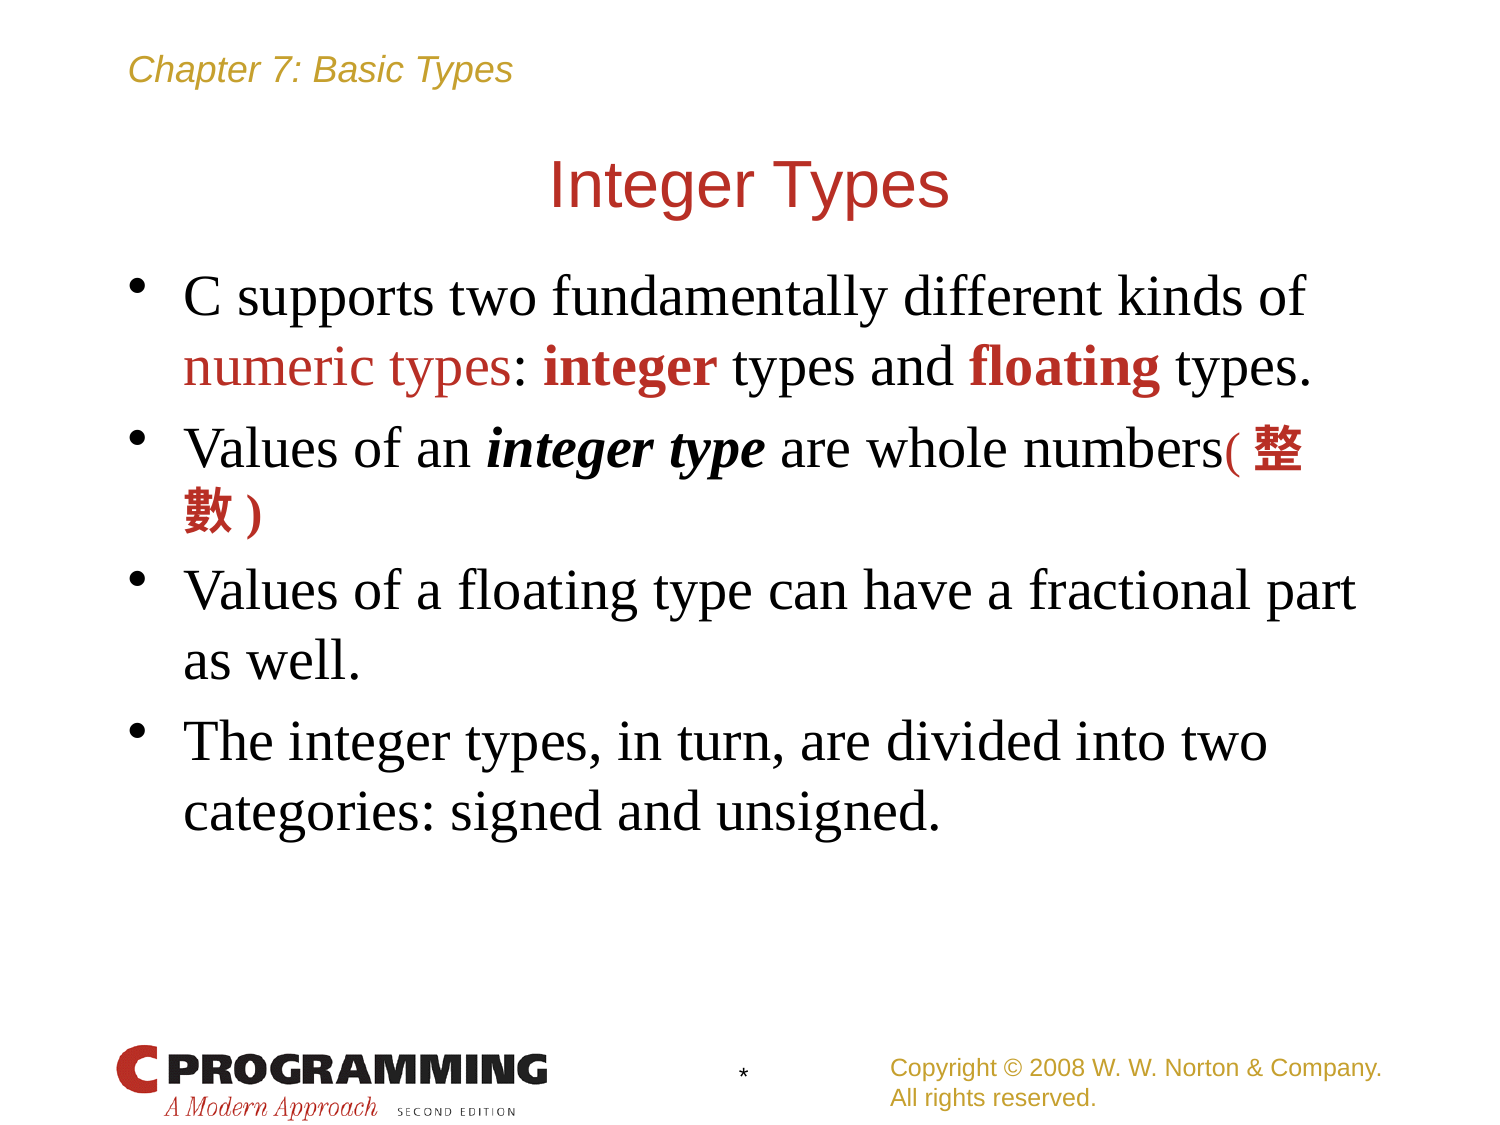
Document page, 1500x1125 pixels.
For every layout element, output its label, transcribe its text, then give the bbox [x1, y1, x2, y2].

title Integer Types [112, 125, 1388, 238]
text_box Copyright © 2008 W. W. Norton & Company. All rights reserved. [874, 1043, 1388, 1119]
picture [112, 1041, 550, 1123]
list C supports two fundamentally different kinds of numeric types: integer types and floating types. Values of an integer type are whole numbers(整數) Values of a floating type can have a fractional part as well. The integer types, in turn, are divided into two categories: signed and unsigned. [112, 249, 1388, 1018]
text_box * [687, 1050, 800, 1100]
